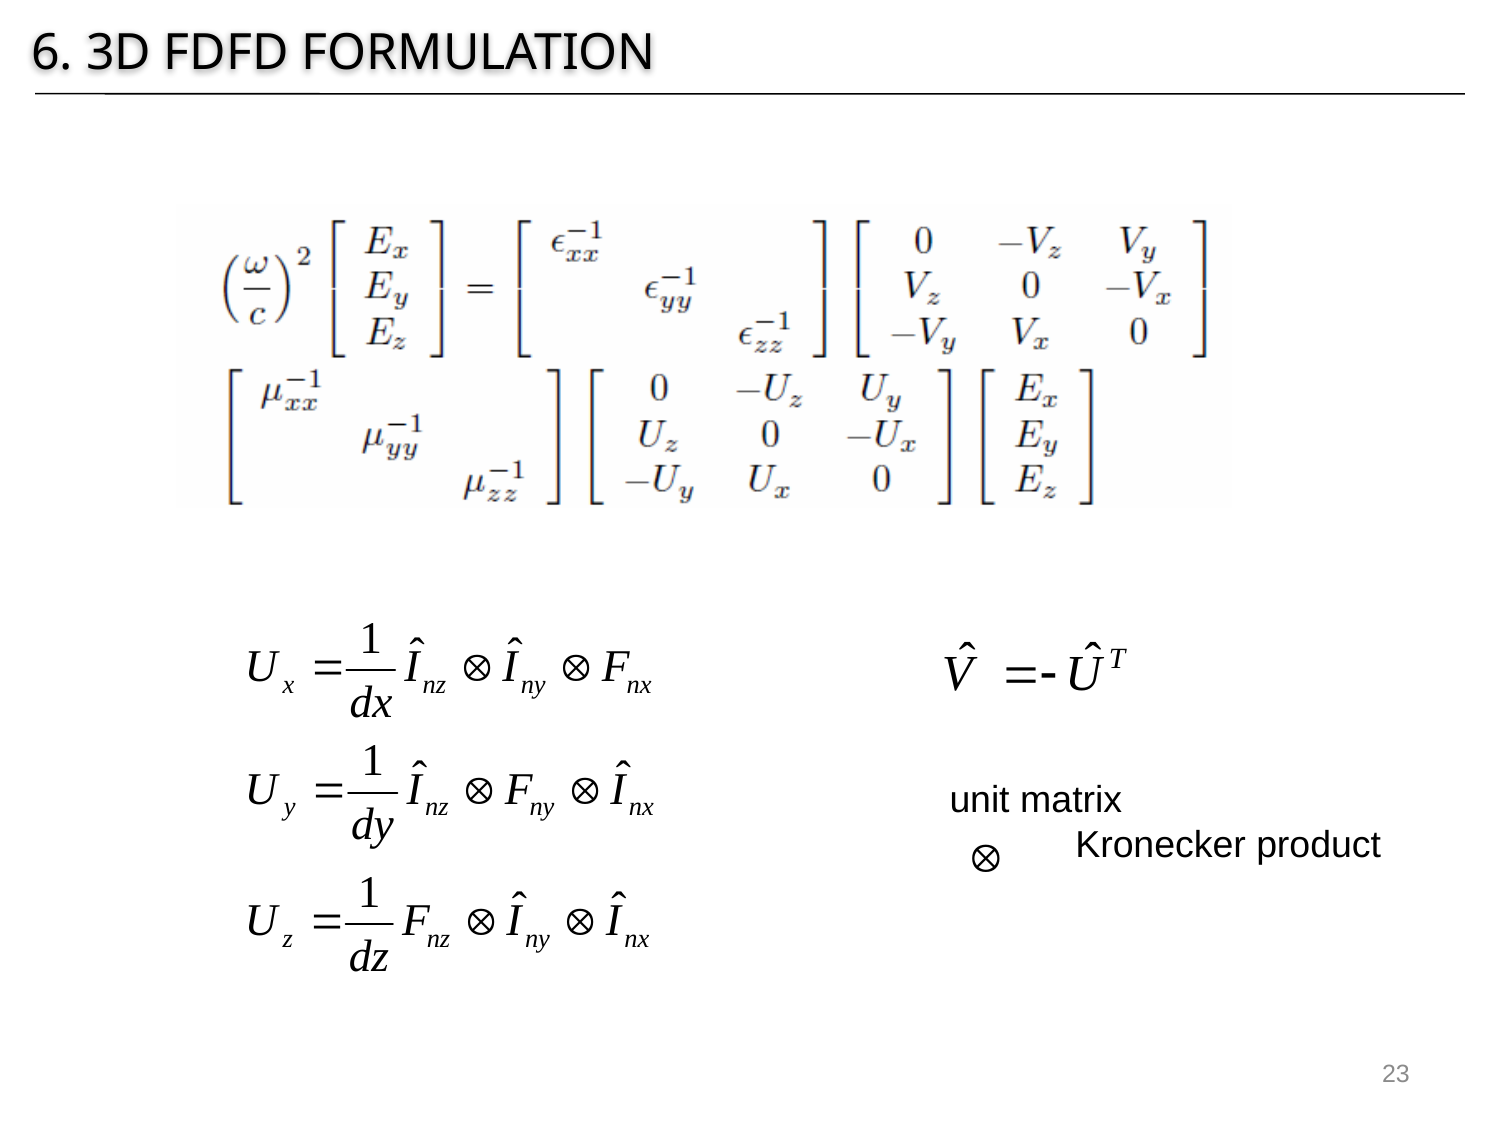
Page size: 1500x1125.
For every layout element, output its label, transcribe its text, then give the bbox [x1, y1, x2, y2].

picture [176, 203, 1232, 509]
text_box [241, 606, 667, 983]
slide_number 23 [1074, 1042, 1425, 1103]
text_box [938, 631, 1137, 721]
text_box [960, 828, 1013, 885]
text_box 6. 3D FDFD formulation [30, 18, 1473, 113]
